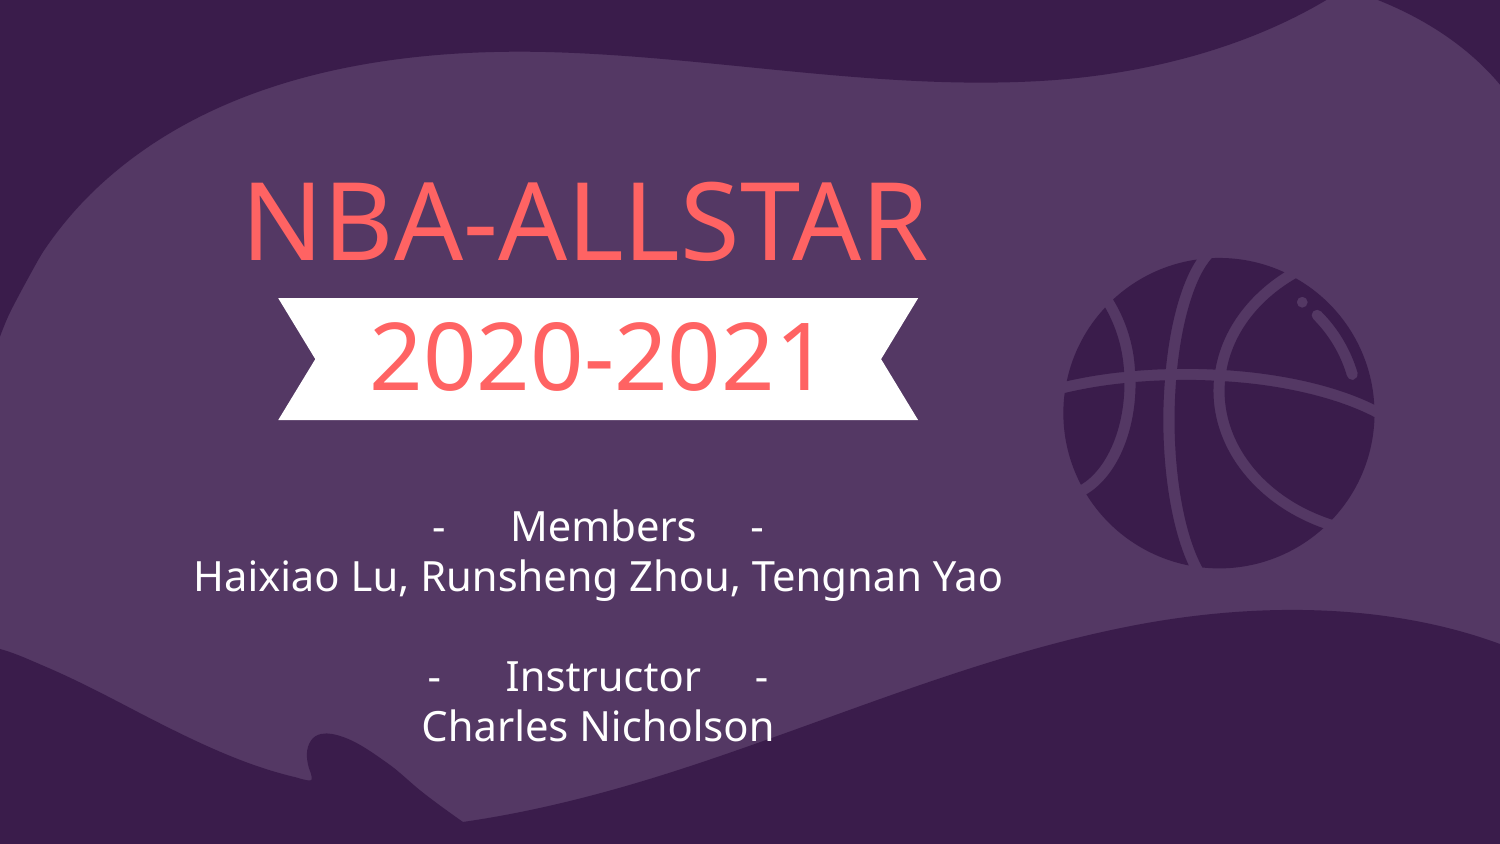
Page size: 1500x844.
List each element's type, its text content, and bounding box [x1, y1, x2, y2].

subtitle - Members - Haixiao Lu, Runsheng Zhou, Tengnan Yao - Instructor - Charles Nicholson [116, 492, 1080, 757]
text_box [1063, 257, 1375, 569]
title NBA-ALLSTAR 2020-2021 [104, 152, 1067, 428]
